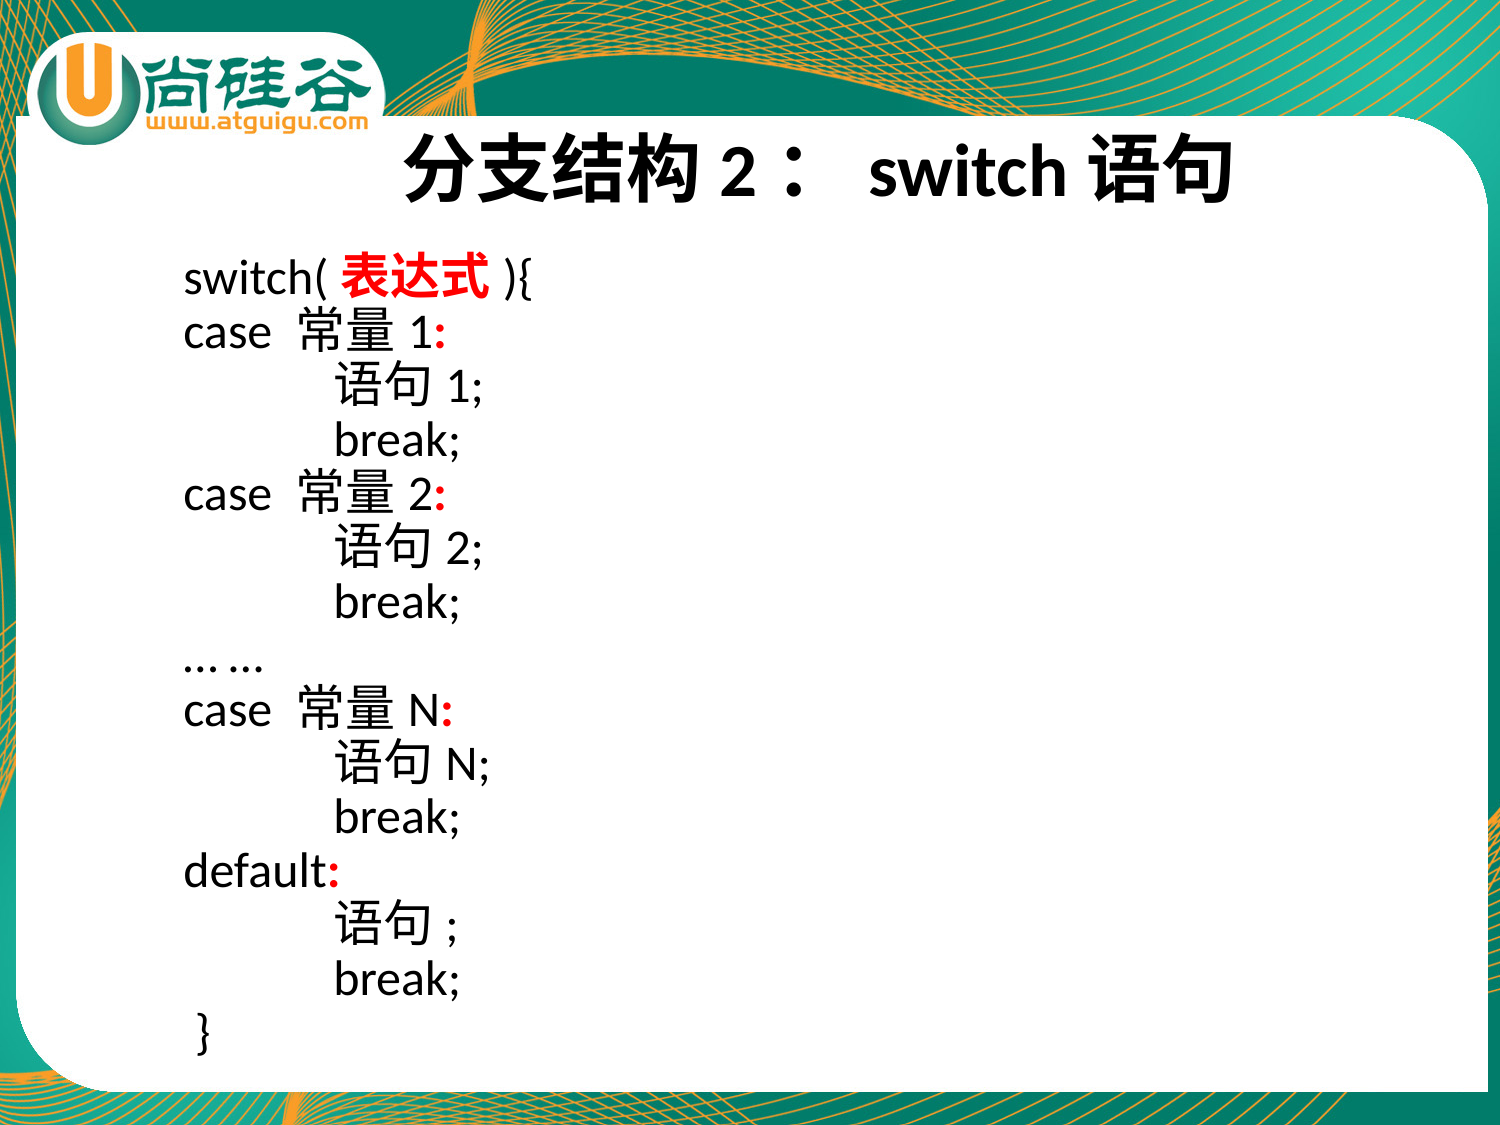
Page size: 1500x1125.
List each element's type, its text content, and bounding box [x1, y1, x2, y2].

title 分支结构2：switch语句 [371, 101, 1267, 232]
list switch(表达式){ case 常量1: 语句1; break; case 常量2: 语句2; break; … … case 常量N: 语句N; break; default: 语句; break; } [112, 243, 703, 1075]
picture [0, 0, 1500, 1125]
